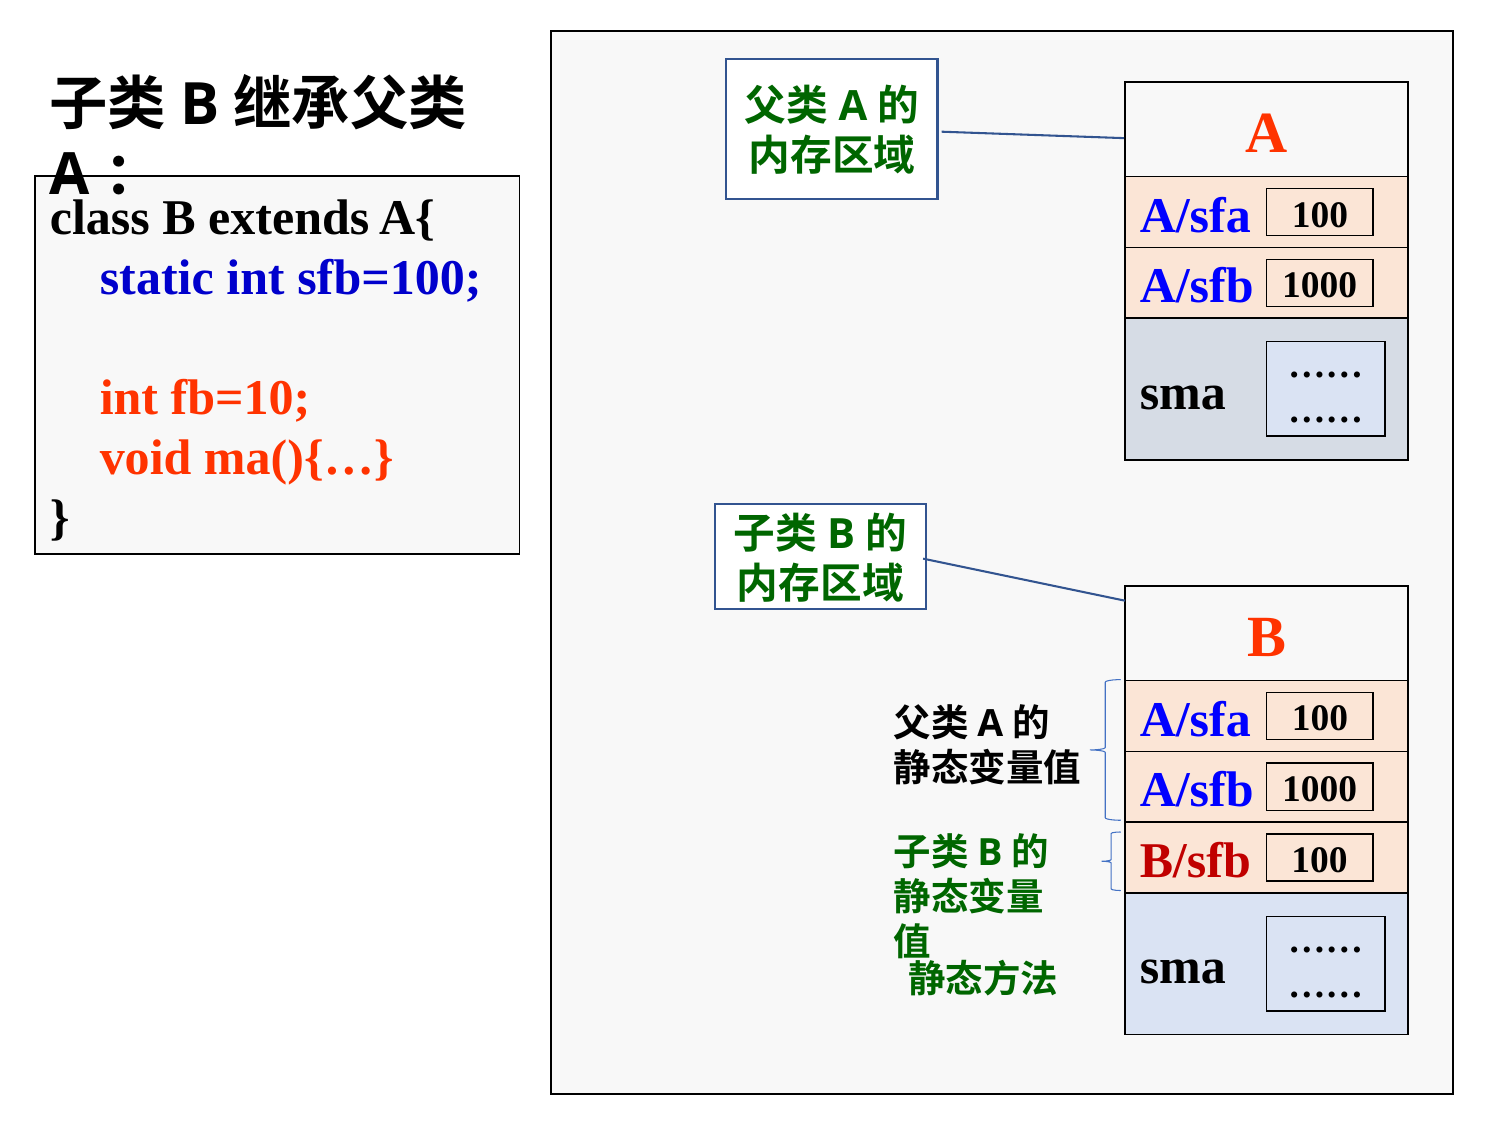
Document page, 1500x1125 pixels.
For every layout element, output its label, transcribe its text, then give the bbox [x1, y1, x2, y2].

text_box 子类B的内存区域 [714, 503, 1124, 610]
text_box 父类A的内存区域 [941, 130, 1124, 140]
text_box [1101, 831, 1121, 892]
text_box class B extends A{ static int sfb=100; int fb=10; void ma(){…} } [35, 214, 520, 554]
text_box 静态方法 [893, 947, 1075, 1008]
text_box 父类A的静态变量值 [878, 691, 1102, 797]
text_box 子类B继承父类A： [35, 58, 528, 214]
text_box [1089, 679, 1121, 821]
text_box 子类B的静态变量值 [878, 820, 1090, 970]
text_box 父类A的内存区域 [725, 58, 939, 200]
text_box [1124, 81, 1409, 460]
text_box [550, 30, 1454, 1094]
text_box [1124, 585, 1409, 1035]
